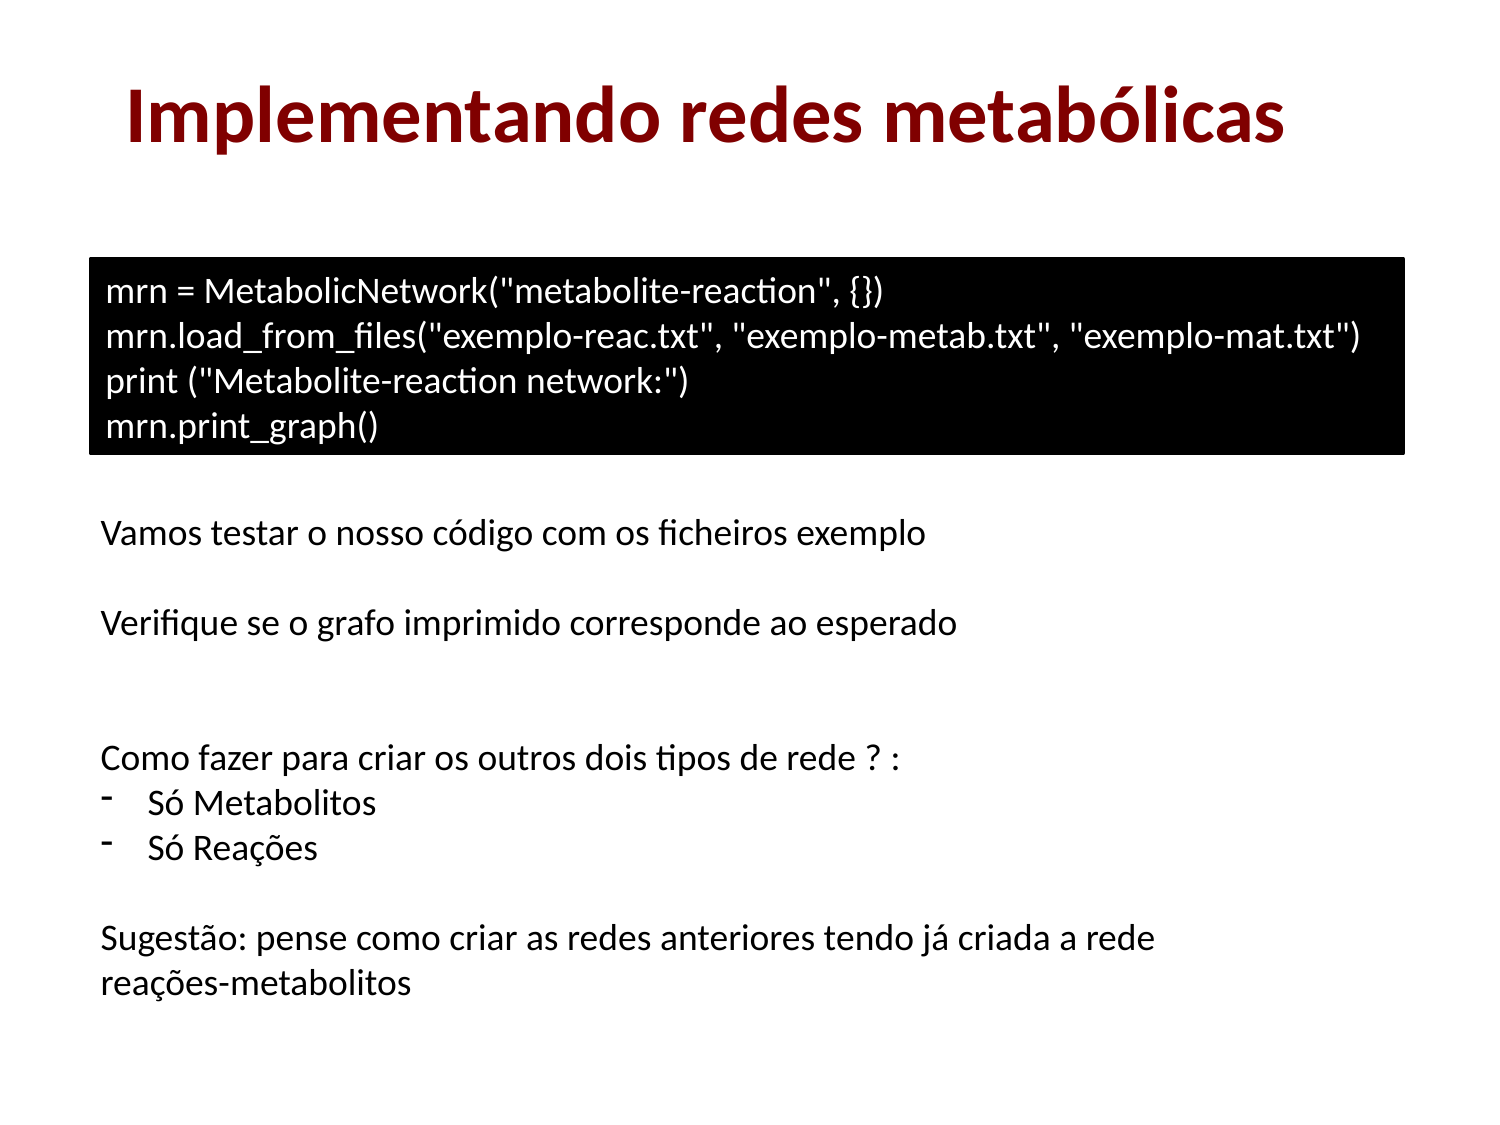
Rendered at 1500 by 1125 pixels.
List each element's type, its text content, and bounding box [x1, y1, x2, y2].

title Implementando redes metabólicas [31, 16, 1382, 205]
text_box mrn = MetabolicNetwork("metabolite-reaction", {}) mrn.load_from_files("exemplo-reac.txt", "exemplo-metab.txt", "exemplo-mat.txt") print ("Metabolite-reaction network:") mrn.print_graph() [89, 257, 1405, 455]
text_box Vamos testar o nosso código com os ficheiros exemplo Verifique se o grafo imprimido corresponde ao esperado Como fazer para criar os outros dois tipos de rede ? : Só Metabolitos Só Reações Sugestão: pense como criar as redes anteriores tendo já criada a rede reações-metabolitos [85, 500, 1181, 1011]
